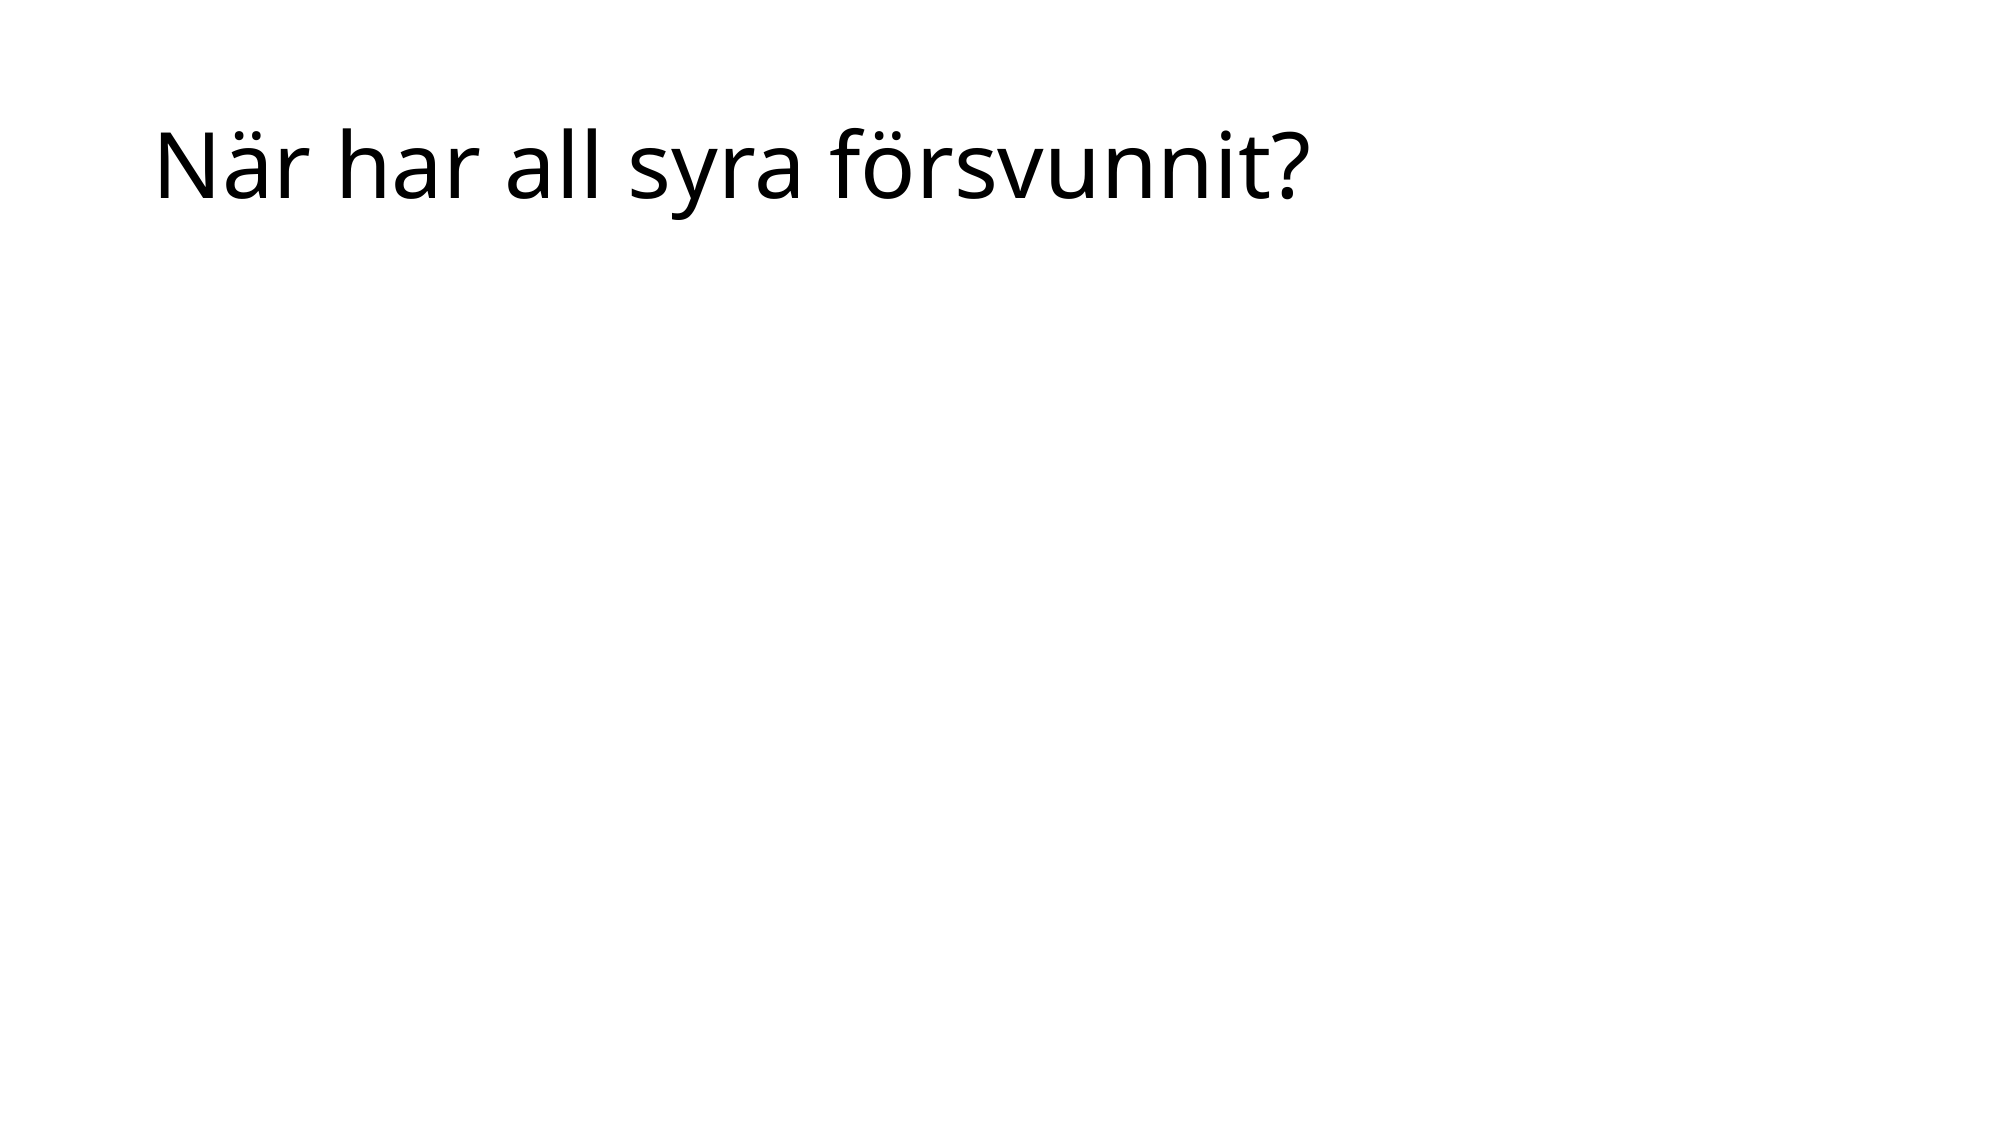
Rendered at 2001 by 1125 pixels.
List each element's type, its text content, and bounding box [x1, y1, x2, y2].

title När har all syra försvunnit? [137, 59, 1863, 278]
